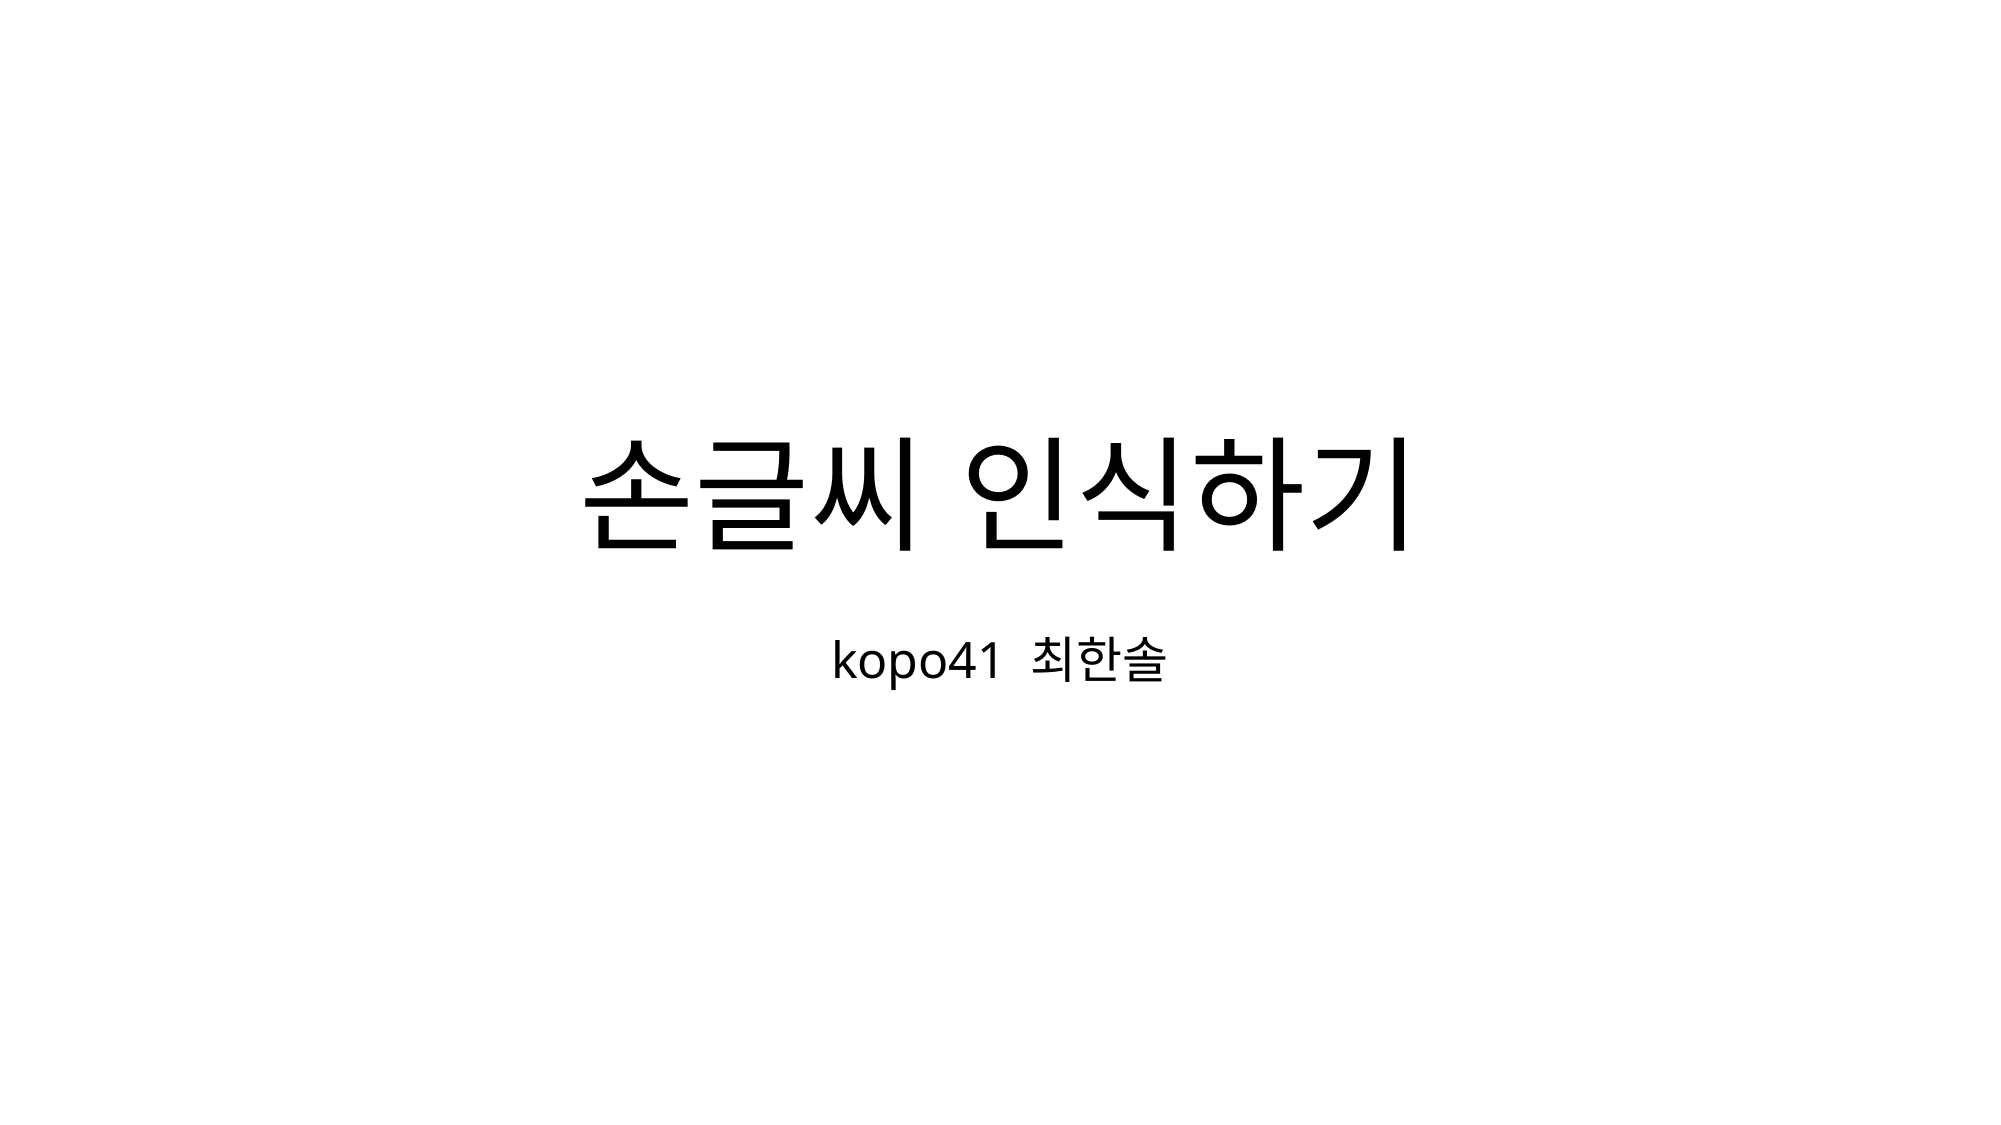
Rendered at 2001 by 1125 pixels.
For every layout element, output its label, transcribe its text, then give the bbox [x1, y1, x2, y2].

subtitle kopo41 최한솔 [249, 627, 1750, 900]
title 손글씨 인식하기 [249, 184, 1750, 576]
